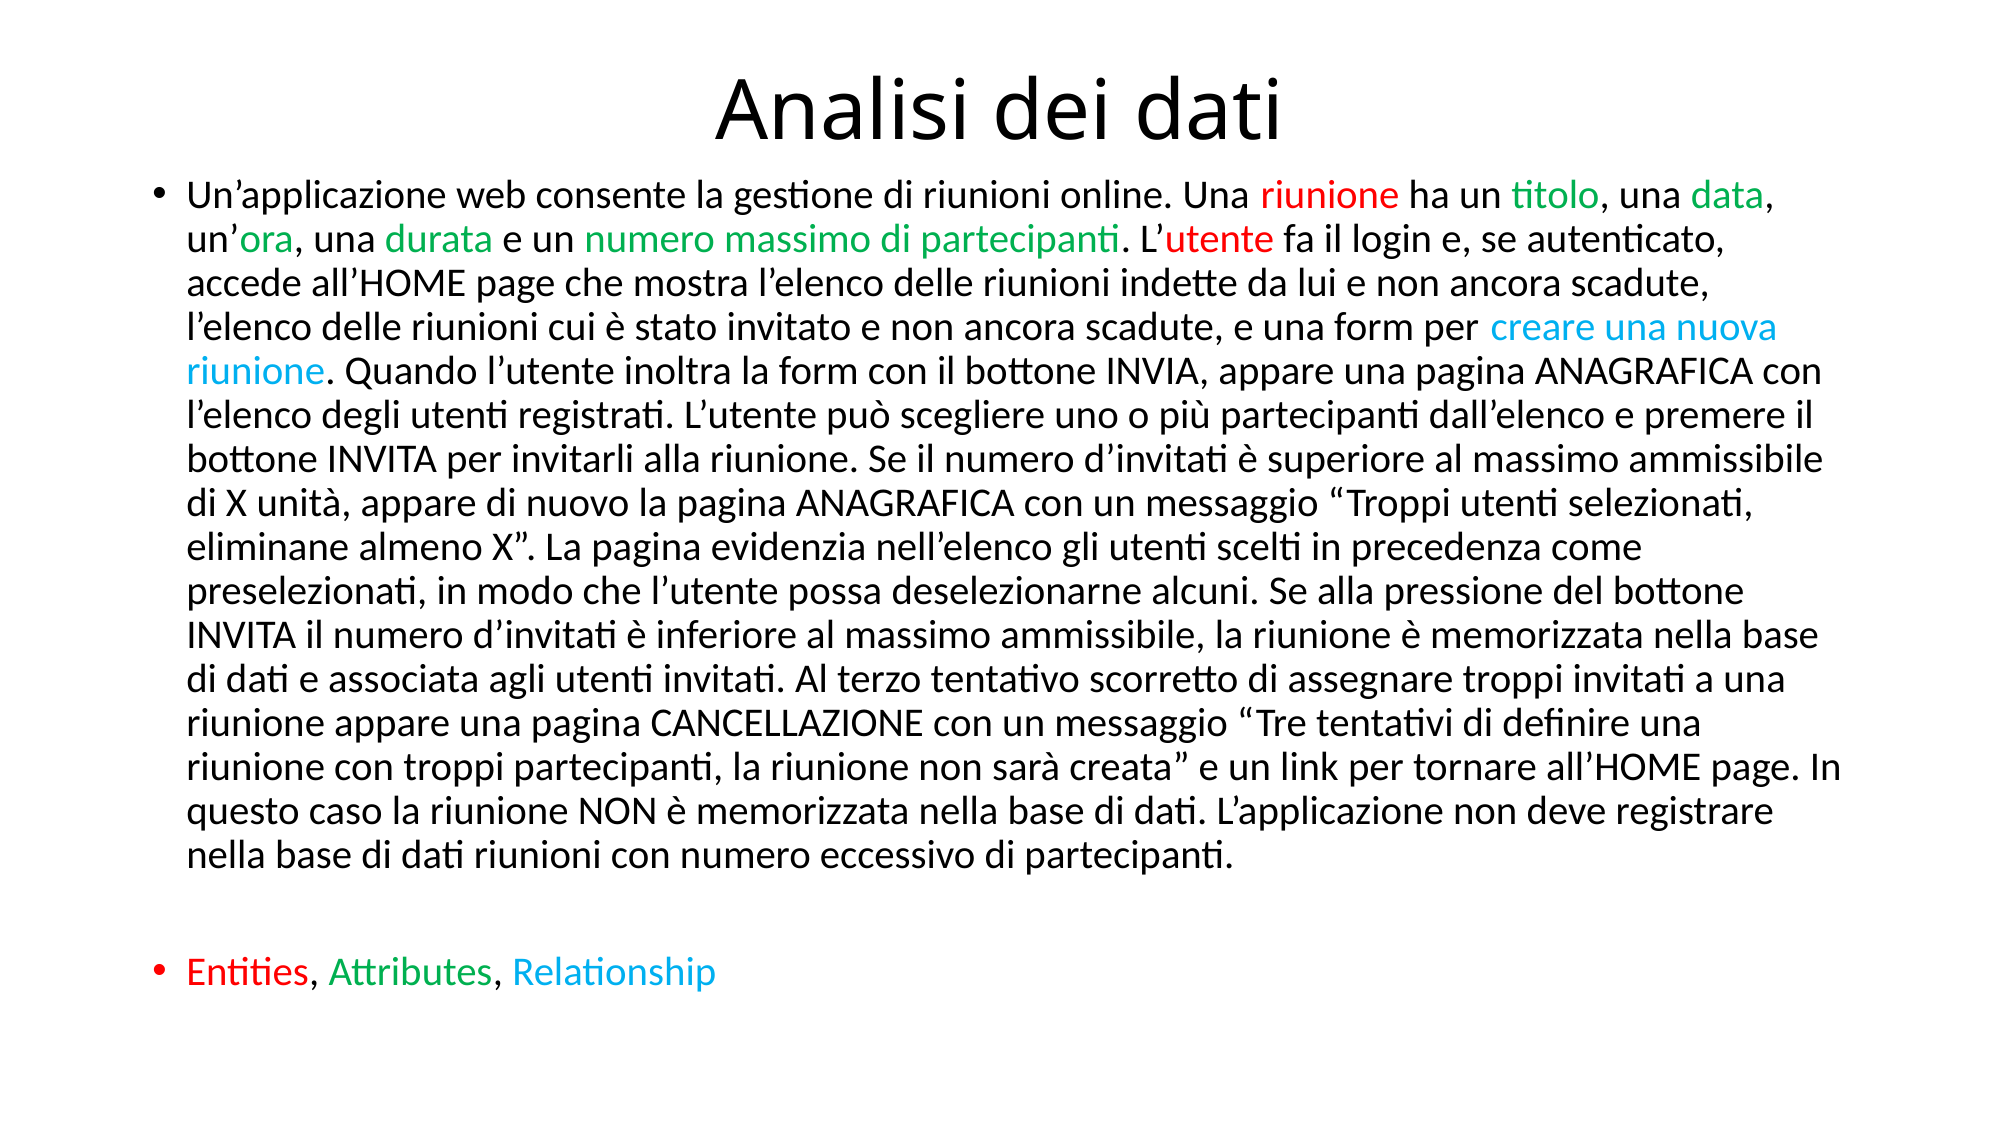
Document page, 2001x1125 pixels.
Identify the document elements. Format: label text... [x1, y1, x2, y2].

list Un’applicazione web consente la gestione di riunioni online. Una riunione ha un titolo, una data, un’ora, una durata e un numero massimo di partecipanti. L’utente fa il login e, se autenticato, accede all’HOME page che mostra l’elenco delle riunioni indette da lui e non ancora scadute, l’elenco delle riunioni cui è stato invitato e non ancora scadute, e una form per creare una nuova riunione. Quando l’utente inoltra la form con il bottone INVIA, appare una pagina ANAGRAFICA con l’elenco degli utenti registrati. L’utente può scegliere uno o più partecipanti dall’elenco e premere il bottone INVITA per invitarli alla riunione. Se il numero d’invitati è superiore al massimo ammissibile di X unità, appare di nuovo la pagina ANAGRAFICA con un messaggio “Troppi utenti selezionati, eliminane almeno X”. La pagina evidenzia nell’elenco gli utenti scelti in precedenza come preselezionati, in modo che l’utente possa deselezionarne alcuni. Se alla pressione del bottone INVITA il numero d’invitati è inferiore al massimo ammissibile, la riunione è memorizzata nella base di dati e associata agli utenti invitati. Al terzo tentativo scorretto di assegnare troppi invitati a una riunione appare una pagina CANCELLAZIONE con un messaggio “Tre tentativi di definire una riunione con troppi partecipanti, la riunione non sarà creata” e un link per tornare all’HOME page. In questo caso la riunione NON è memorizzata nella base di dati. L’applicazione non deve registrare nella base di dati riunioni con numero eccessivo di partecipanti. Entities, Attributes, Relationship [137, 165, 1863, 1014]
title Analisi dei dati [137, 59, 1863, 165]
